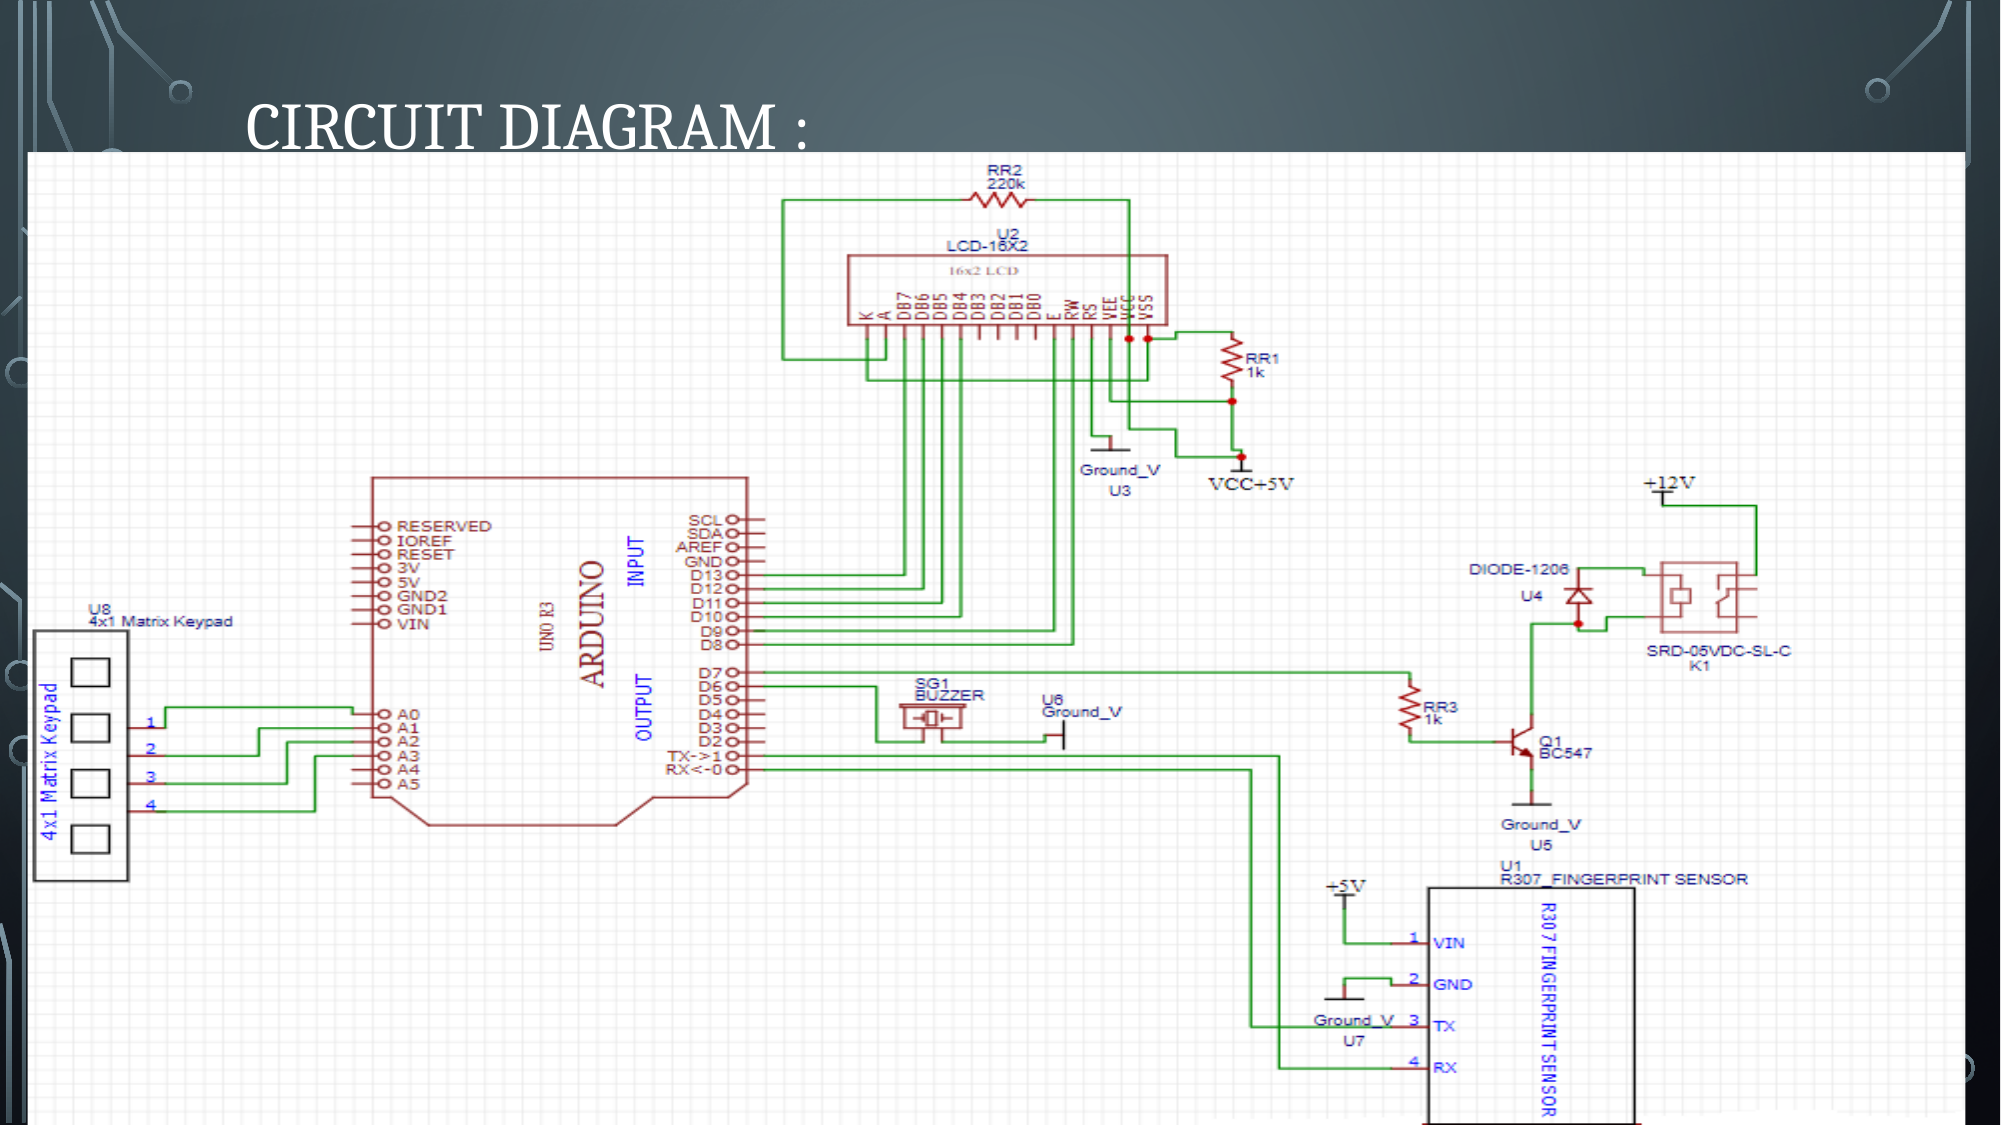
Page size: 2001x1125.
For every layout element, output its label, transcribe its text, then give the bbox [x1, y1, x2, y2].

picture [27, 152, 1966, 1125]
text_box CIRCUIT DIAGRAM : [231, 75, 986, 152]
